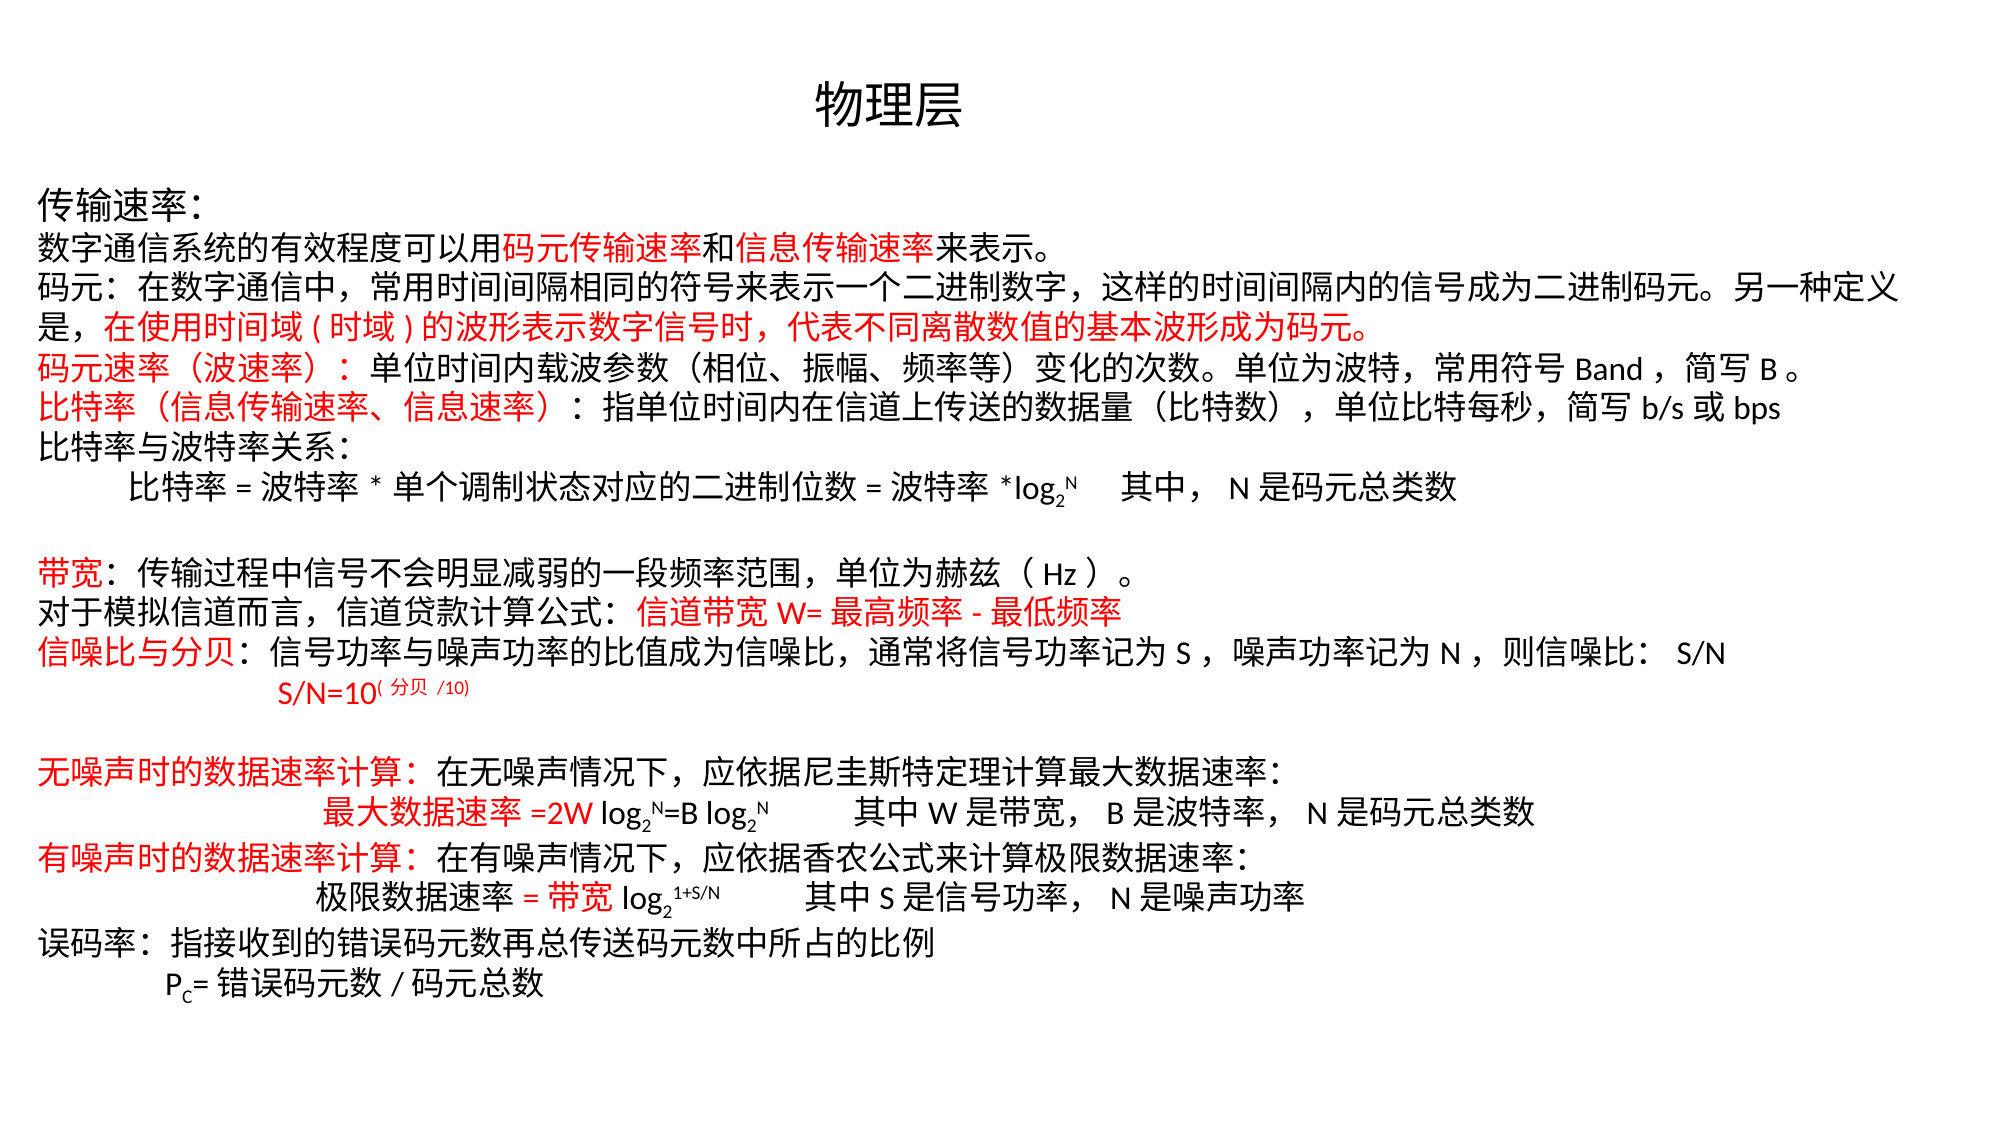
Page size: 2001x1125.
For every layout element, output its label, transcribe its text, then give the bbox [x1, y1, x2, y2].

text_box 传输速率： 数字通信系统的有效程度可以用码元传输速率和信息传输速率来表示。 码元：在数字通信中，常用时间间隔相同的符号来表示一个二进制数字，这样的时间间隔内的信号成为二进制码元。另一种定义是，在使用时间域(时域)的波形表示数字信号时，代表不同离散数值的基本波形成为码元。 码元速率（波速率）：单位时间内载波参数（相位、振幅、频率等）变化的次数。单位为波特，常用符号Band，简写B。 比特率（信息传输速率、信息速率）：指单位时间内在信道上传送的数据量（比特数），单位比特每秒，简写b/s或bps 比特率与波特率关系： 比特率=波特率*单个调制状态对应的二进制位数=波特率*log2N 其中，N是码元总类数 带宽：传输过程中信号不会明显减弱的一段频率范围，单位为赫兹（Hz）。 对于模拟信道而言，信道贷款计算公式：信道带宽W=最高频率-最低频率 信噪比与分贝：信号功率与噪声功率的比值成为信噪比，通常将信号功率记为S，噪声功率记为N，则信噪比：S/N S/N=10(分贝/10) 无噪声时的数据速率计算：在无噪声情况下，应依据尼圭斯特定理计算最大数据速率： 最大数据速率=2W log2N=B log2N 其中W是带宽，B是波特率，N是码元总类数 有噪声时的数据速率计算：在有噪声情况下，应依据香农公式来计算极限数据速率： 极限数据速率=带宽log21+S/N 其中S是信号功率，N是噪声功率 误码率：指接收到的错误码元数再总传送码元数中所占的比例 PC=错误码元数/码元总数 [22, 174, 1923, 1055]
text_box 物理层 [799, 66, 1252, 142]
